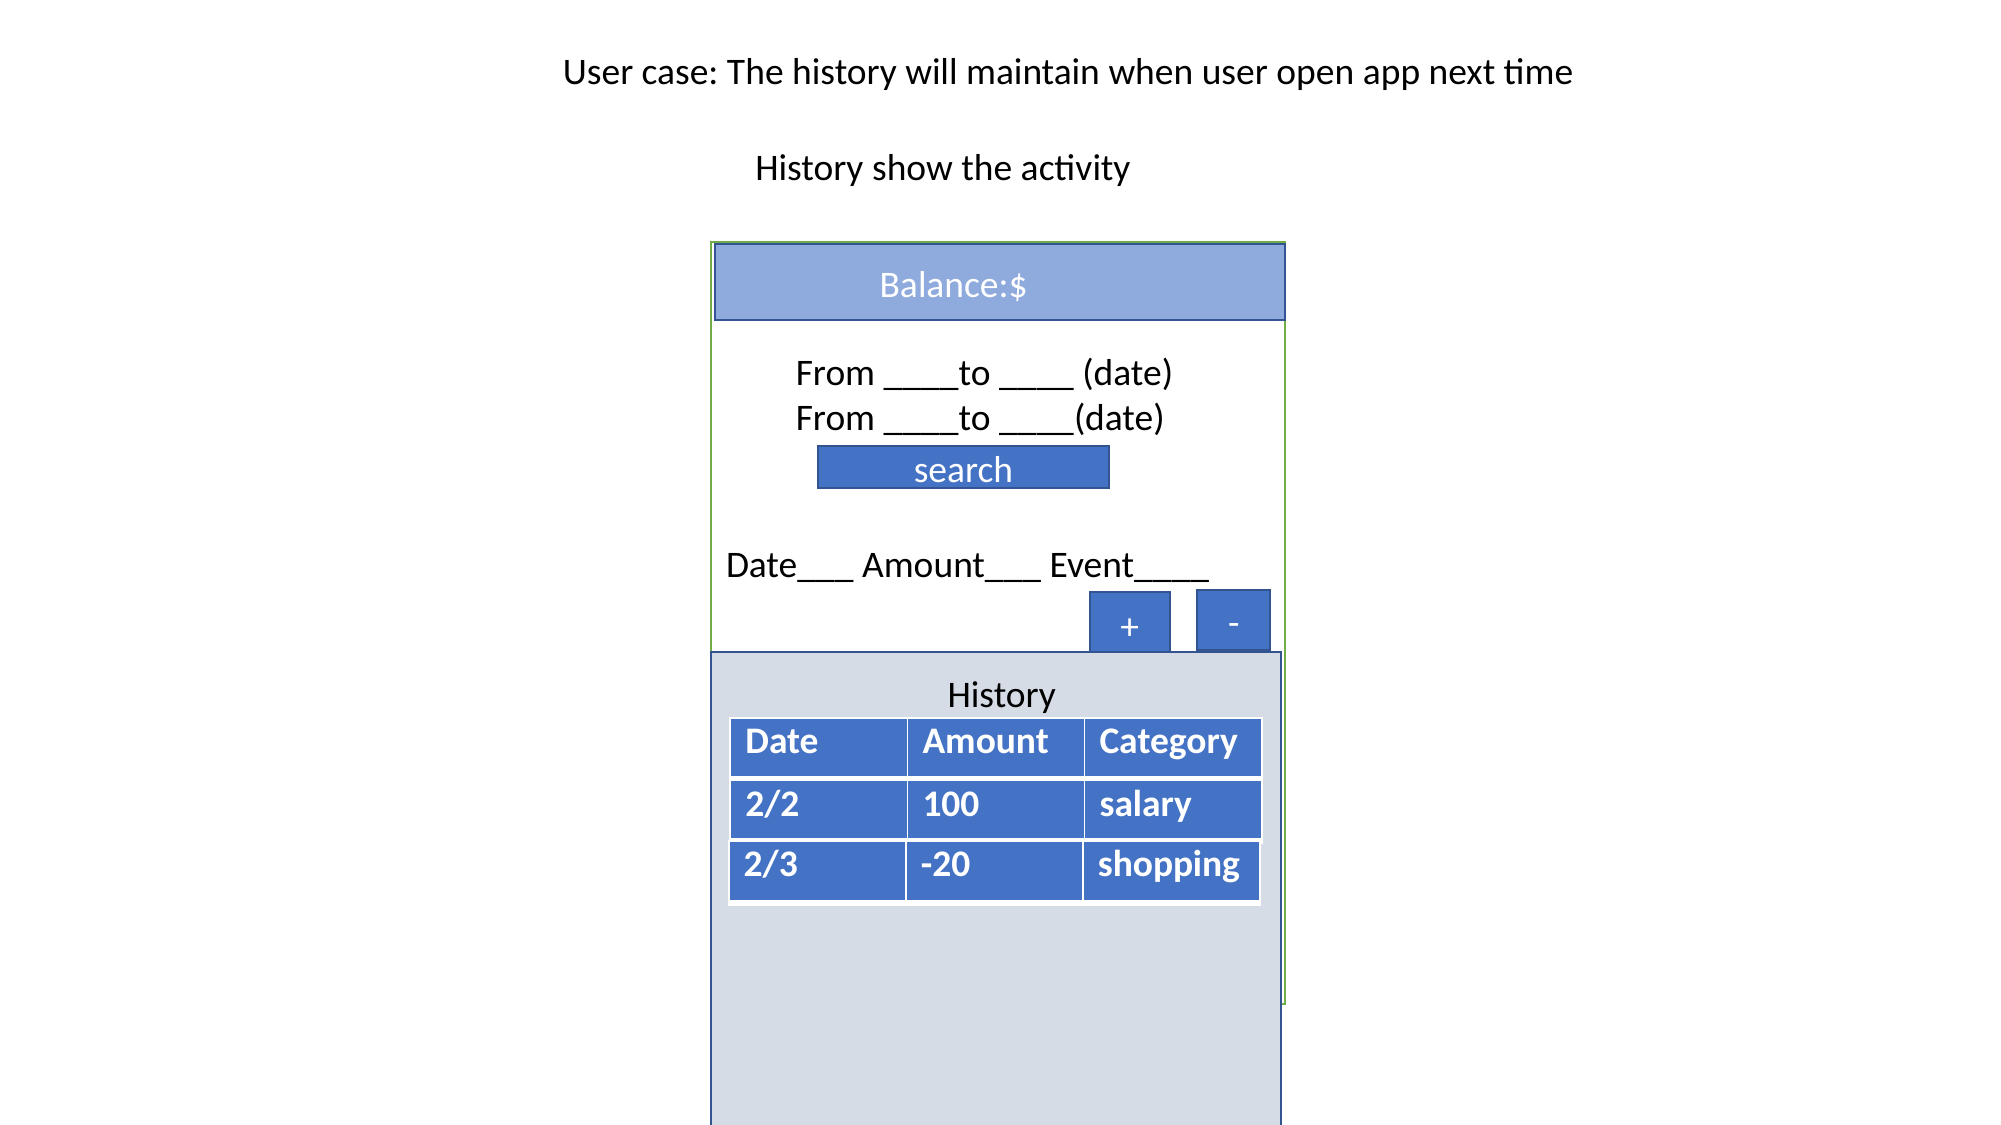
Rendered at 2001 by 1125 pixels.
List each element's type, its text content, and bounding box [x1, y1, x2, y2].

text_box + [1089, 591, 1171, 651]
text_box Balance:$ [714, 243, 1286, 321]
table_header Category [1085, 719, 1261, 776]
table_header shopping [1084, 842, 1259, 900]
text_box History [932, 663, 1105, 717]
table_header -20 [907, 842, 1082, 900]
text_box [710, 651, 1282, 1125]
table_header Amount [908, 719, 1084, 776]
table_header Date [731, 719, 907, 776]
table_header salary [1085, 781, 1261, 838]
text_box search [817, 445, 1110, 489]
text_box Date___ Amount___ Event____ [711, 532, 1234, 592]
table_header 100 [908, 781, 1084, 838]
text_box [710, 241, 1286, 1005]
table_header 2/2 [731, 781, 907, 838]
text_box - [1196, 589, 1271, 652]
table_header 2/3 [730, 842, 905, 900]
text_box History show the activity [740, 135, 1291, 241]
text_box User case: The history will maintain when user open app next time [548, 39, 1687, 100]
text_box From ____to ____ (date) From ____to ____(date) [706, 340, 1257, 446]
